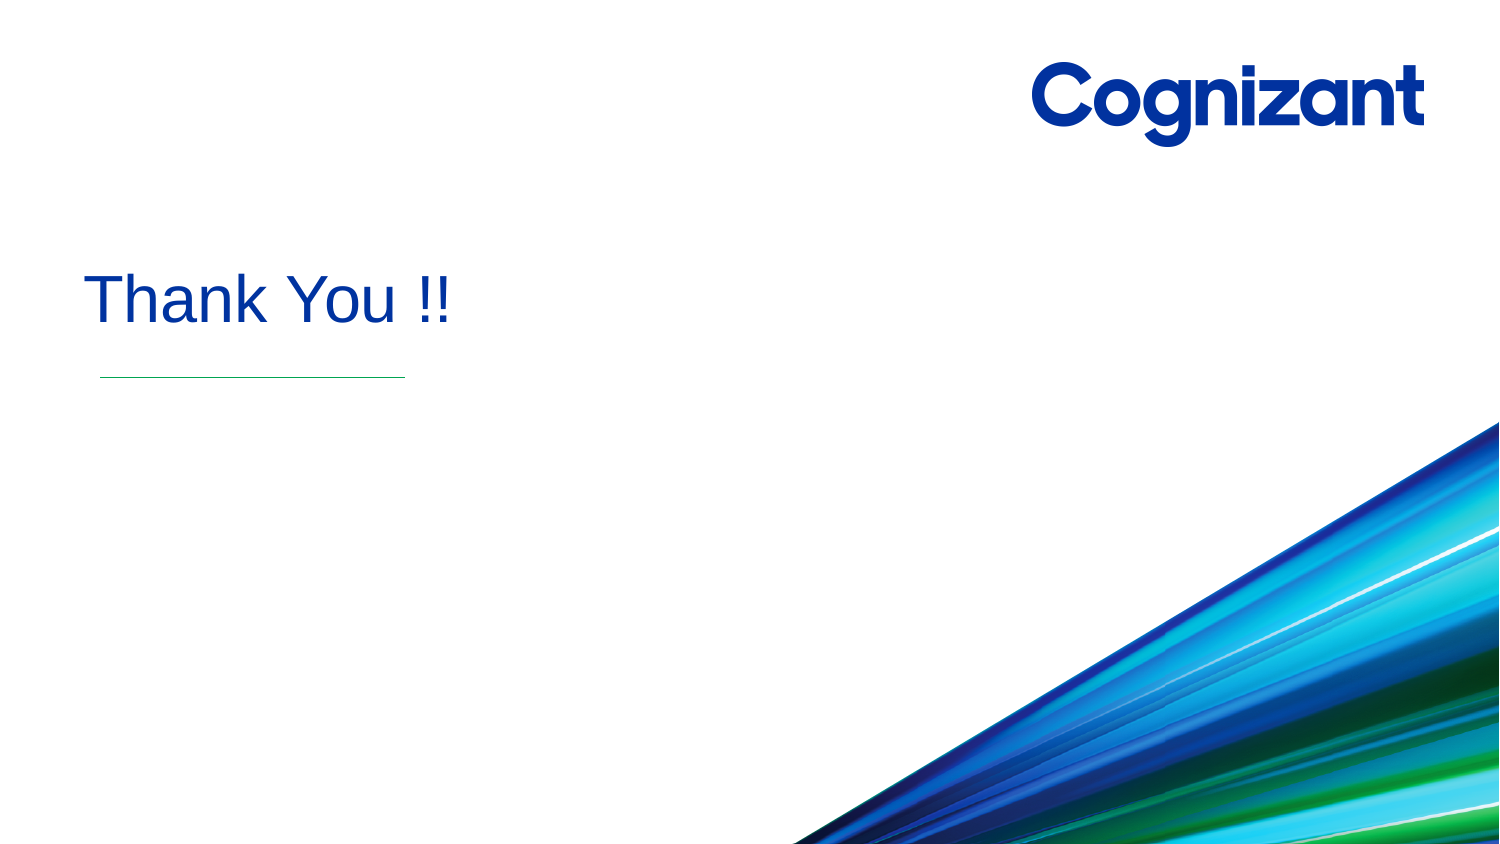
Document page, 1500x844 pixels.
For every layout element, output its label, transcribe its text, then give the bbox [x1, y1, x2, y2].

picture [0, 0, 1499, 844]
picture [1004, 839, 1014, 844]
picture [1015, 648, 1499, 844]
picture [1098, 587, 1263, 681]
title Thank You !! [83, 251, 1358, 337]
